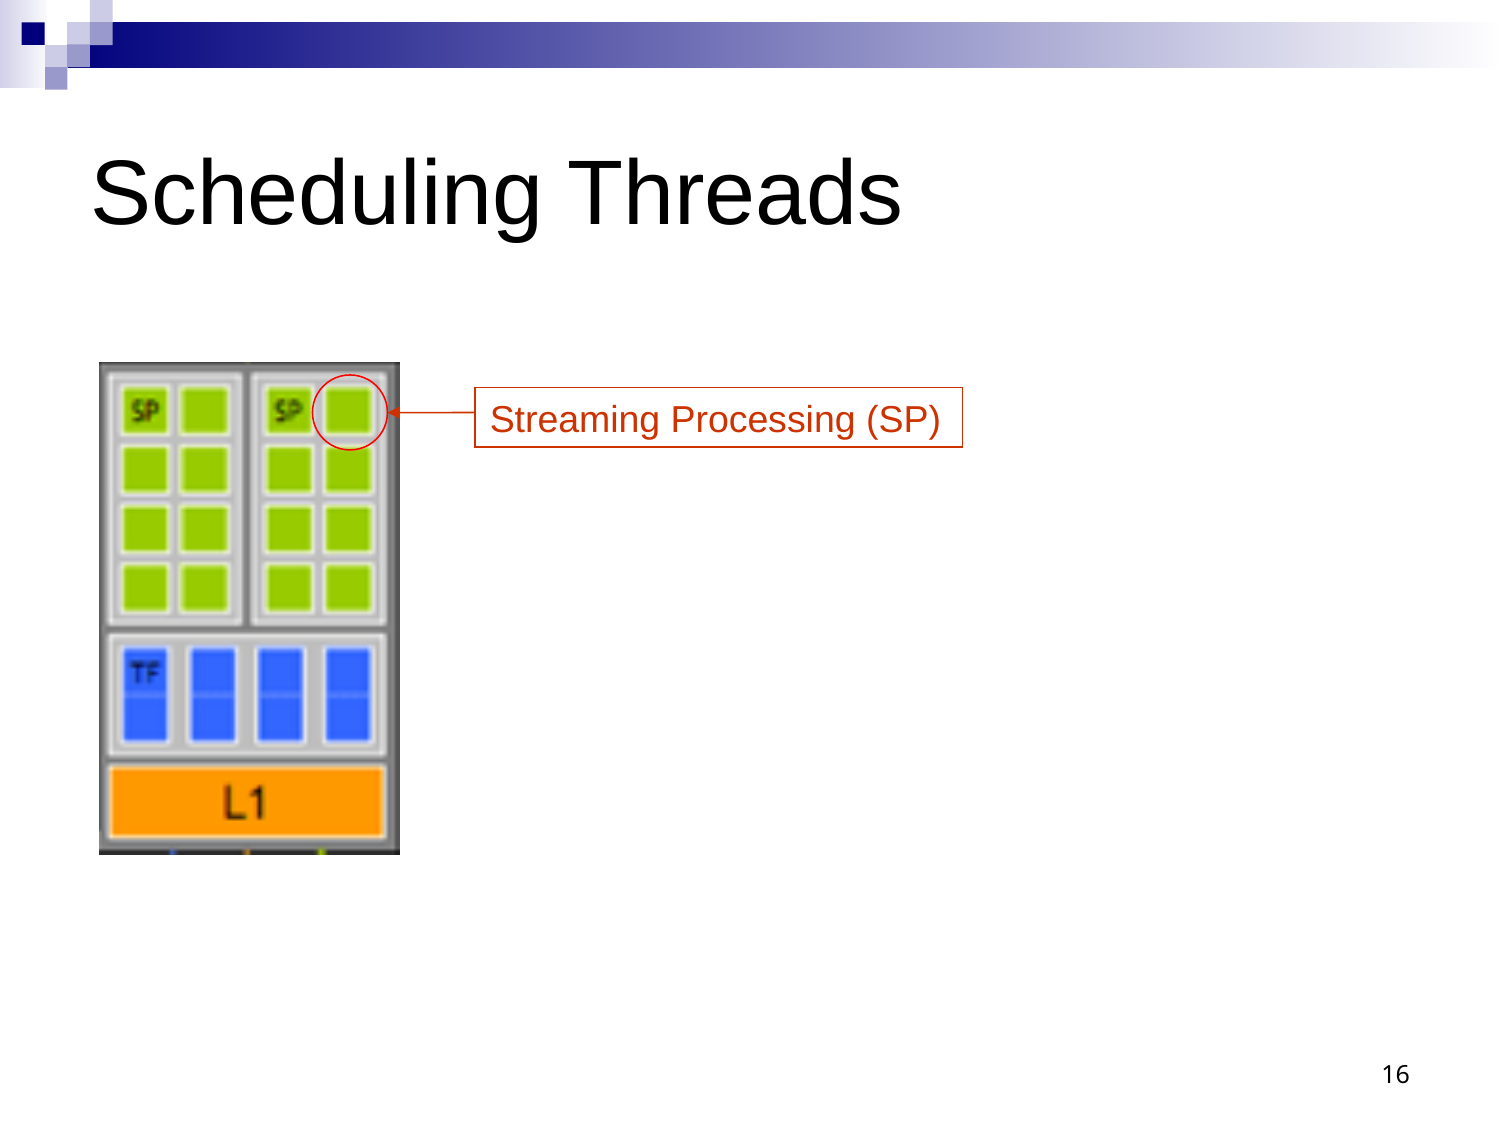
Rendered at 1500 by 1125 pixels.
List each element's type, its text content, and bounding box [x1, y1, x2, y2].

text_box Streaming Processing (SP) [474, 387, 963, 448]
title Scheduling Threads [75, 75, 1425, 300]
picture [99, 362, 400, 856]
slide_number 16 [1074, 1024, 1426, 1101]
